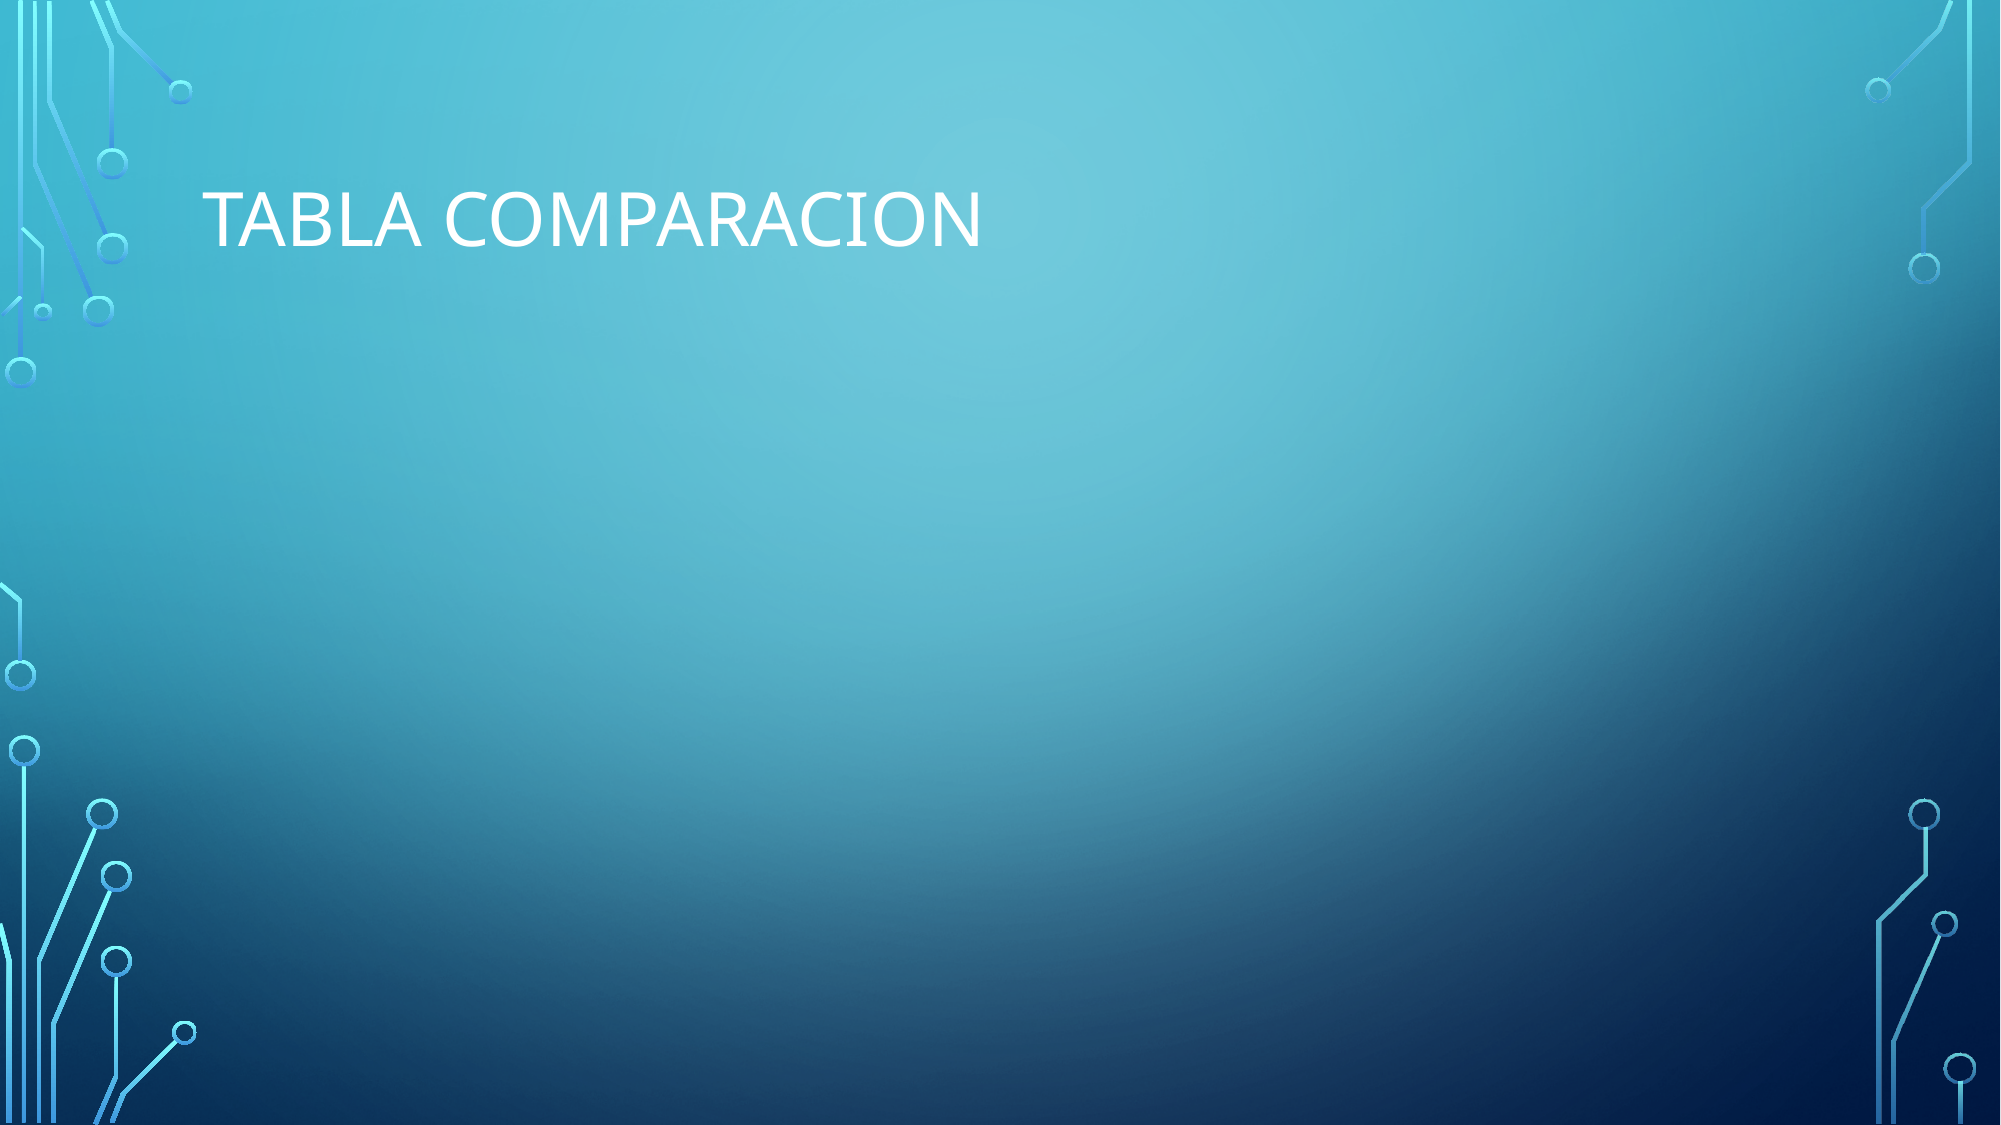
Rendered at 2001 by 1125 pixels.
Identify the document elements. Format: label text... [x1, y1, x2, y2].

title TABLA COMPARACION [187, 101, 1813, 344]
